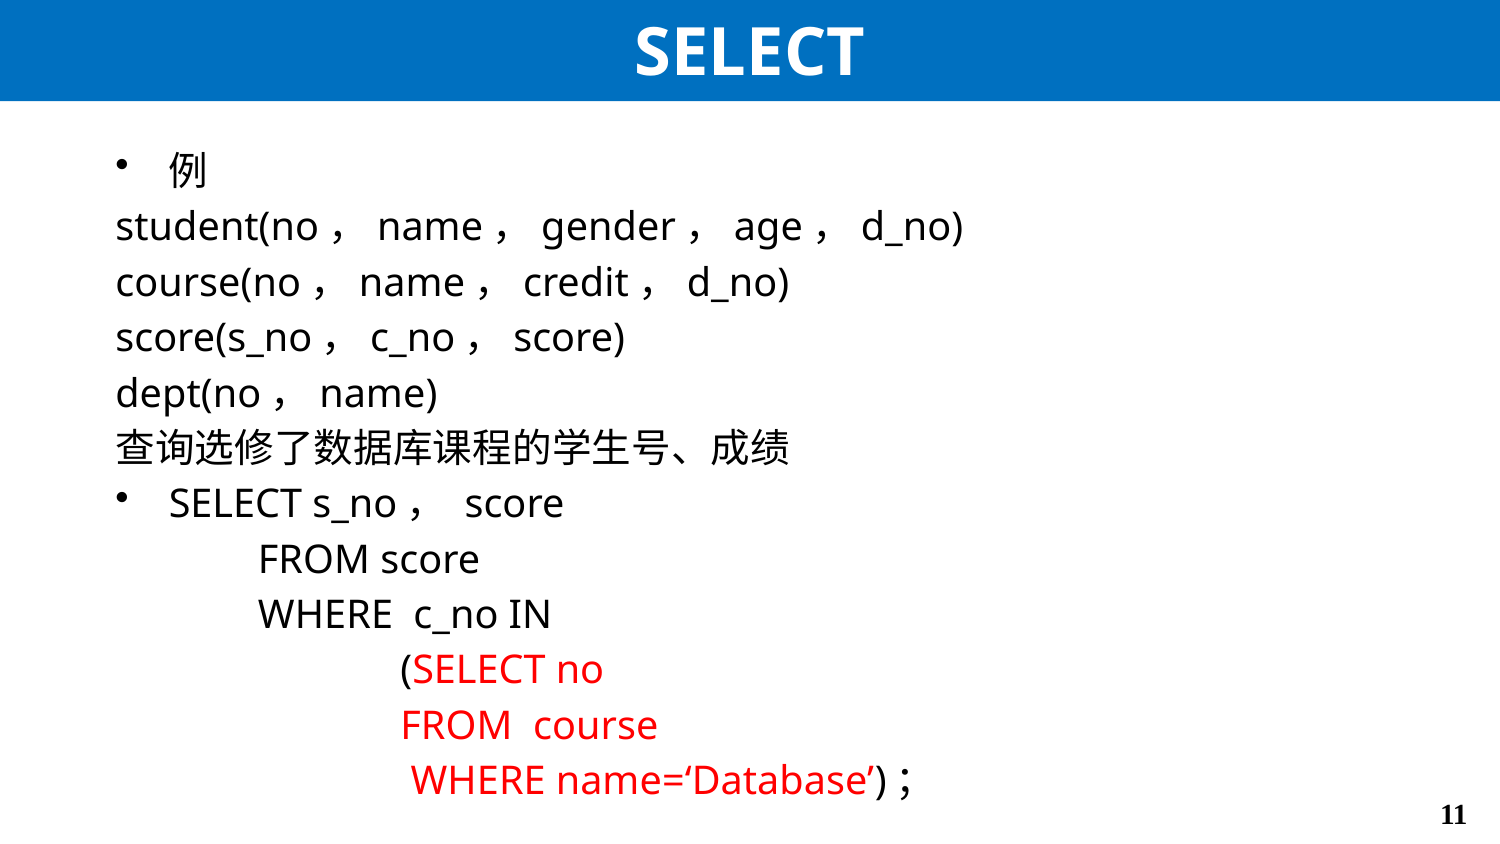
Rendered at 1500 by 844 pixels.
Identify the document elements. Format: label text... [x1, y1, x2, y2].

list 例 student(no，name，gender，age，d_no) course(no，name，credit，d_no) score(s_no，c_no，score) dept(no，name) 查询选修了数据库课程的学生号、成绩 SELECT s_no， score FROM score WHERE c_no IN (SELECT no FROM course WHERE name=‘Database’)； [100, 138, 1317, 812]
title SELECT [0, 0, 1500, 102]
